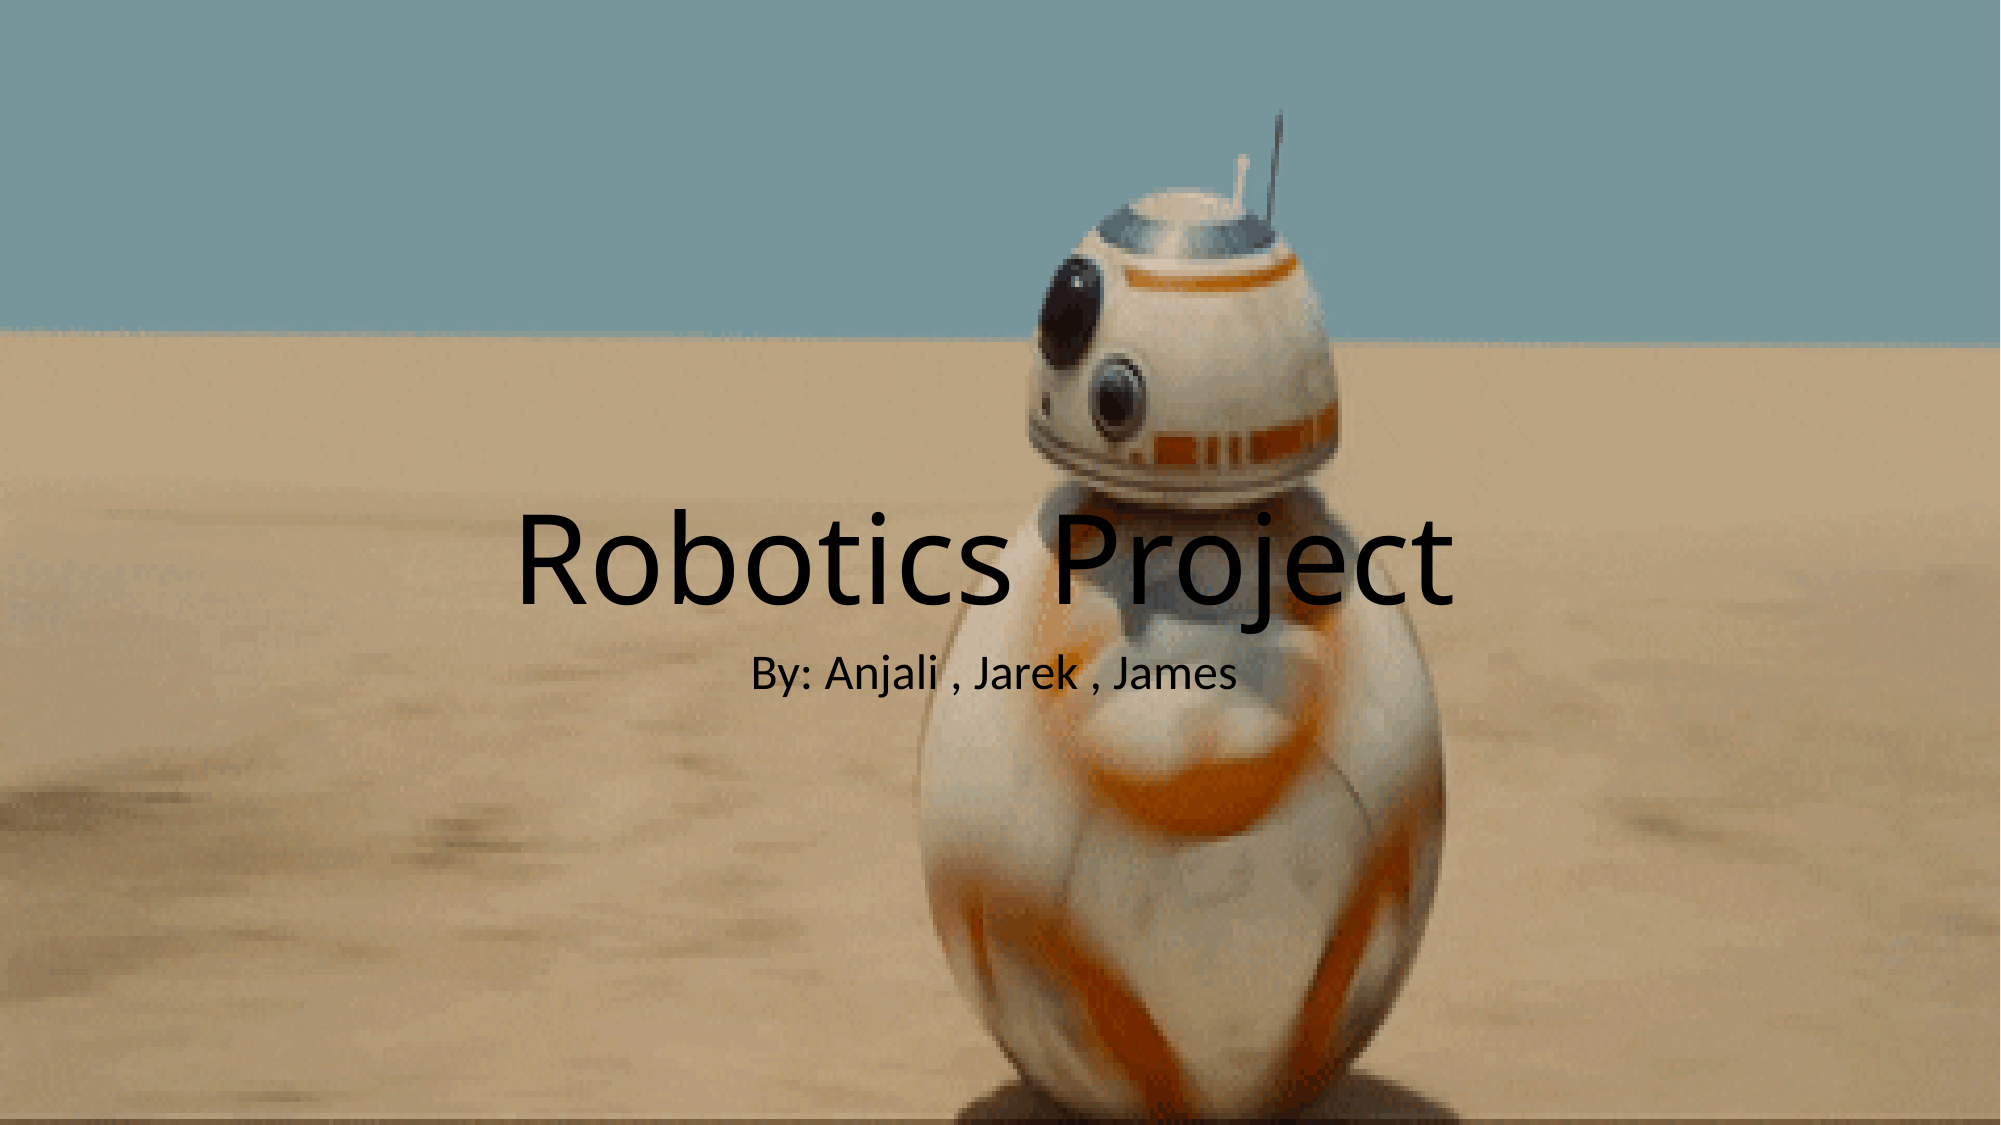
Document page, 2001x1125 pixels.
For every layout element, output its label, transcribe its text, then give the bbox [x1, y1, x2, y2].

subtitle By: Anjali , Jarek , James [314, 638, 1686, 748]
picture [0, 0, 2001, 1125]
title Robotics Project [315, 377, 1685, 638]
